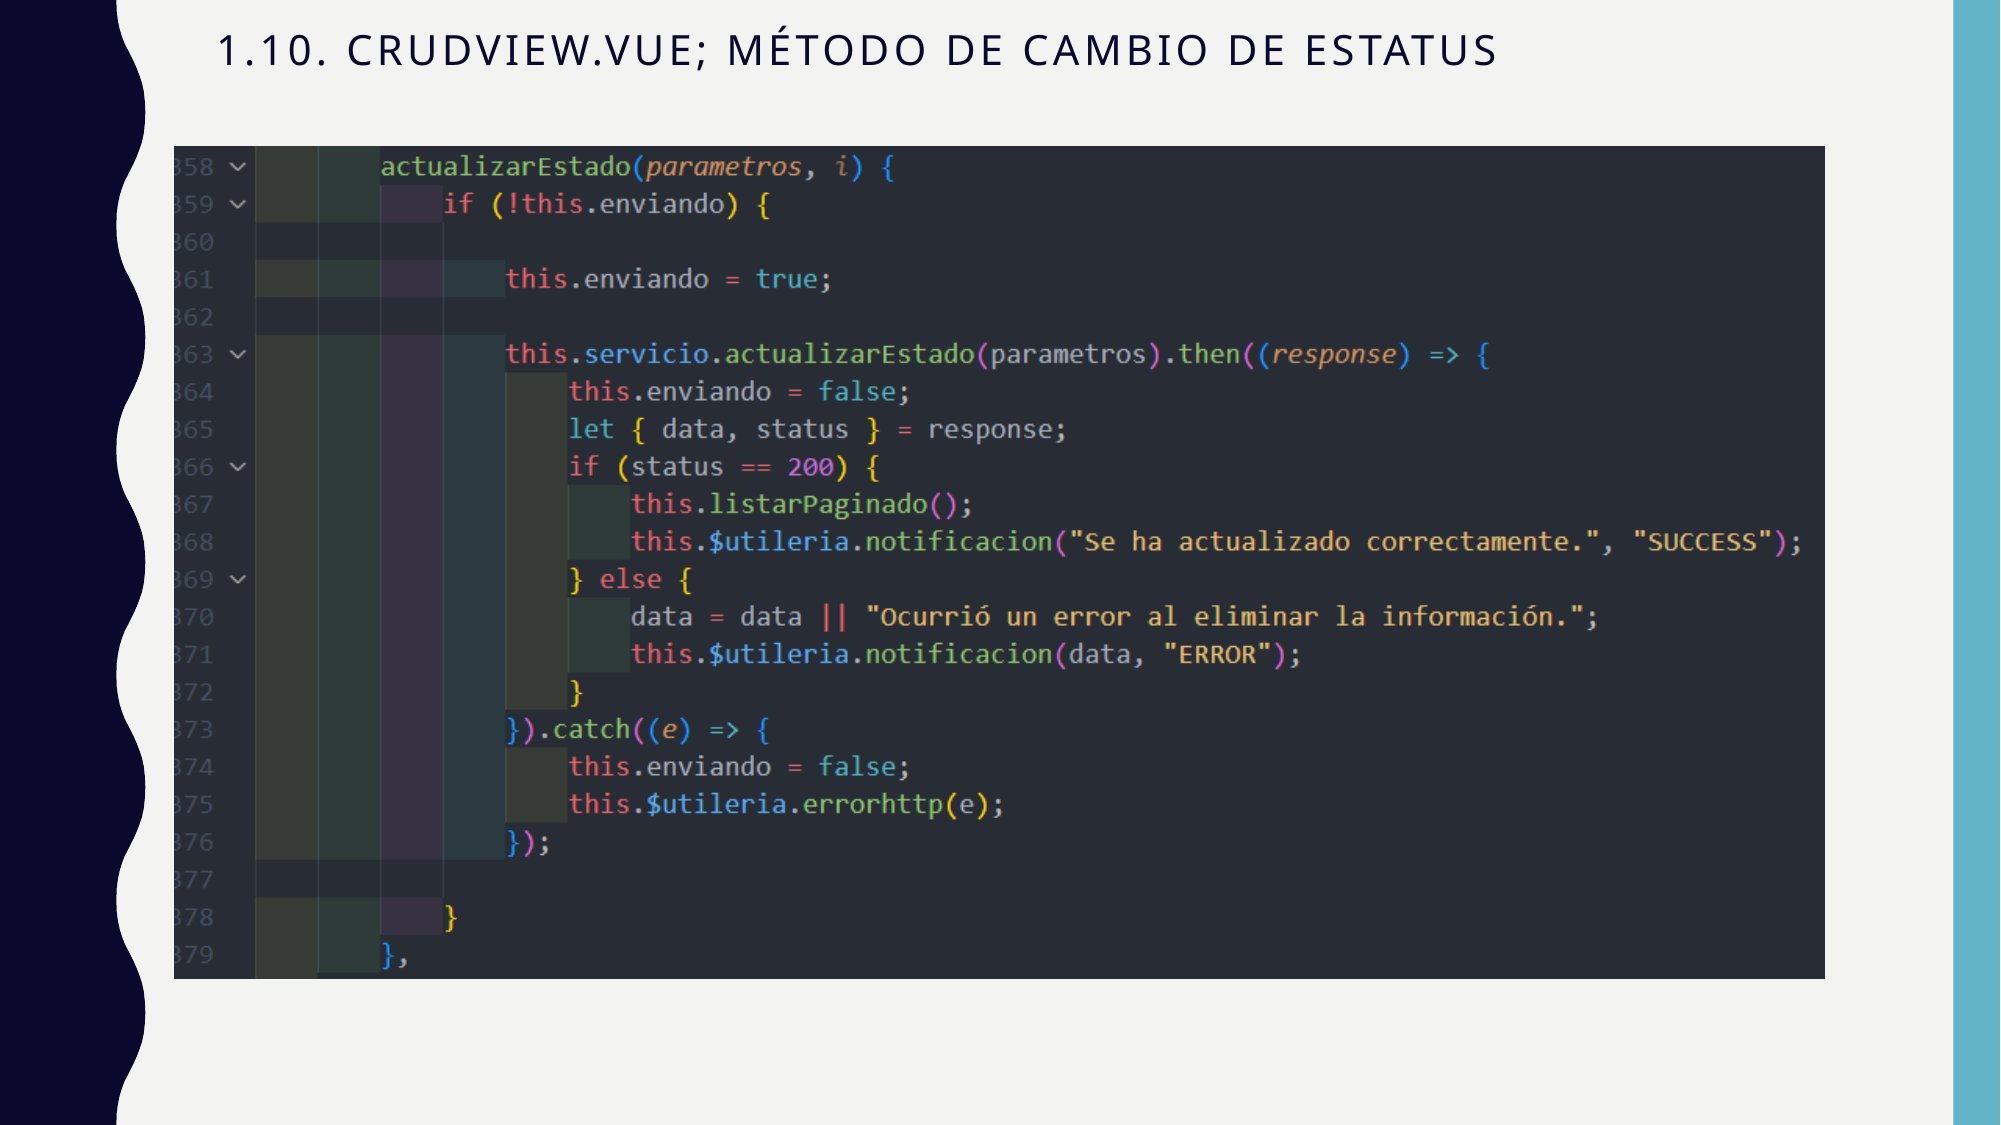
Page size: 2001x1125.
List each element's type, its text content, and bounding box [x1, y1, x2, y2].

picture [174, 145, 1826, 980]
title 1.10. CrudVIEW.VUE; método de cambio de estatus [201, 21, 1986, 120]
